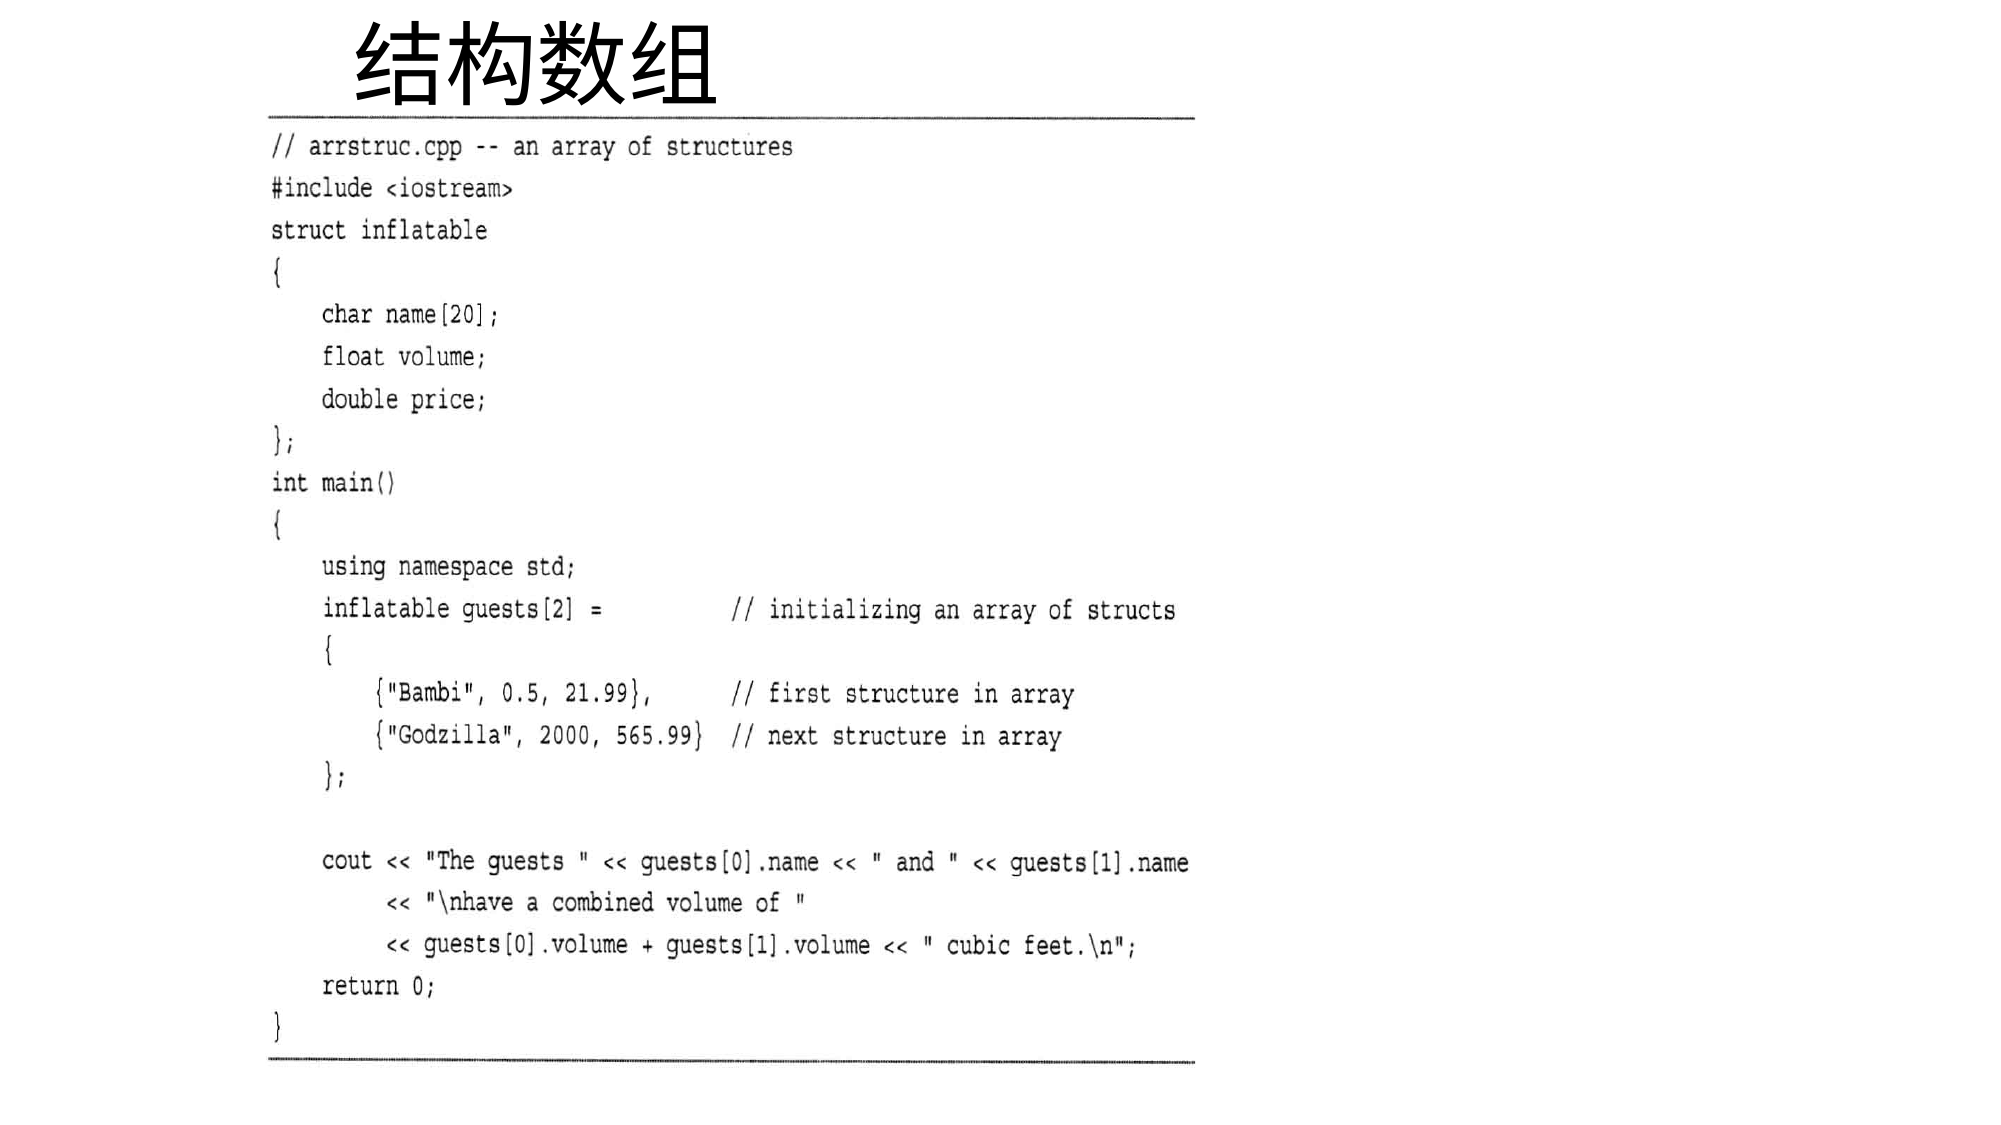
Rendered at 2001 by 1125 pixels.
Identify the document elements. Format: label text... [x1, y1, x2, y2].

picture [263, 109, 1196, 1071]
title 结构数组 [338, 0, 1689, 138]
